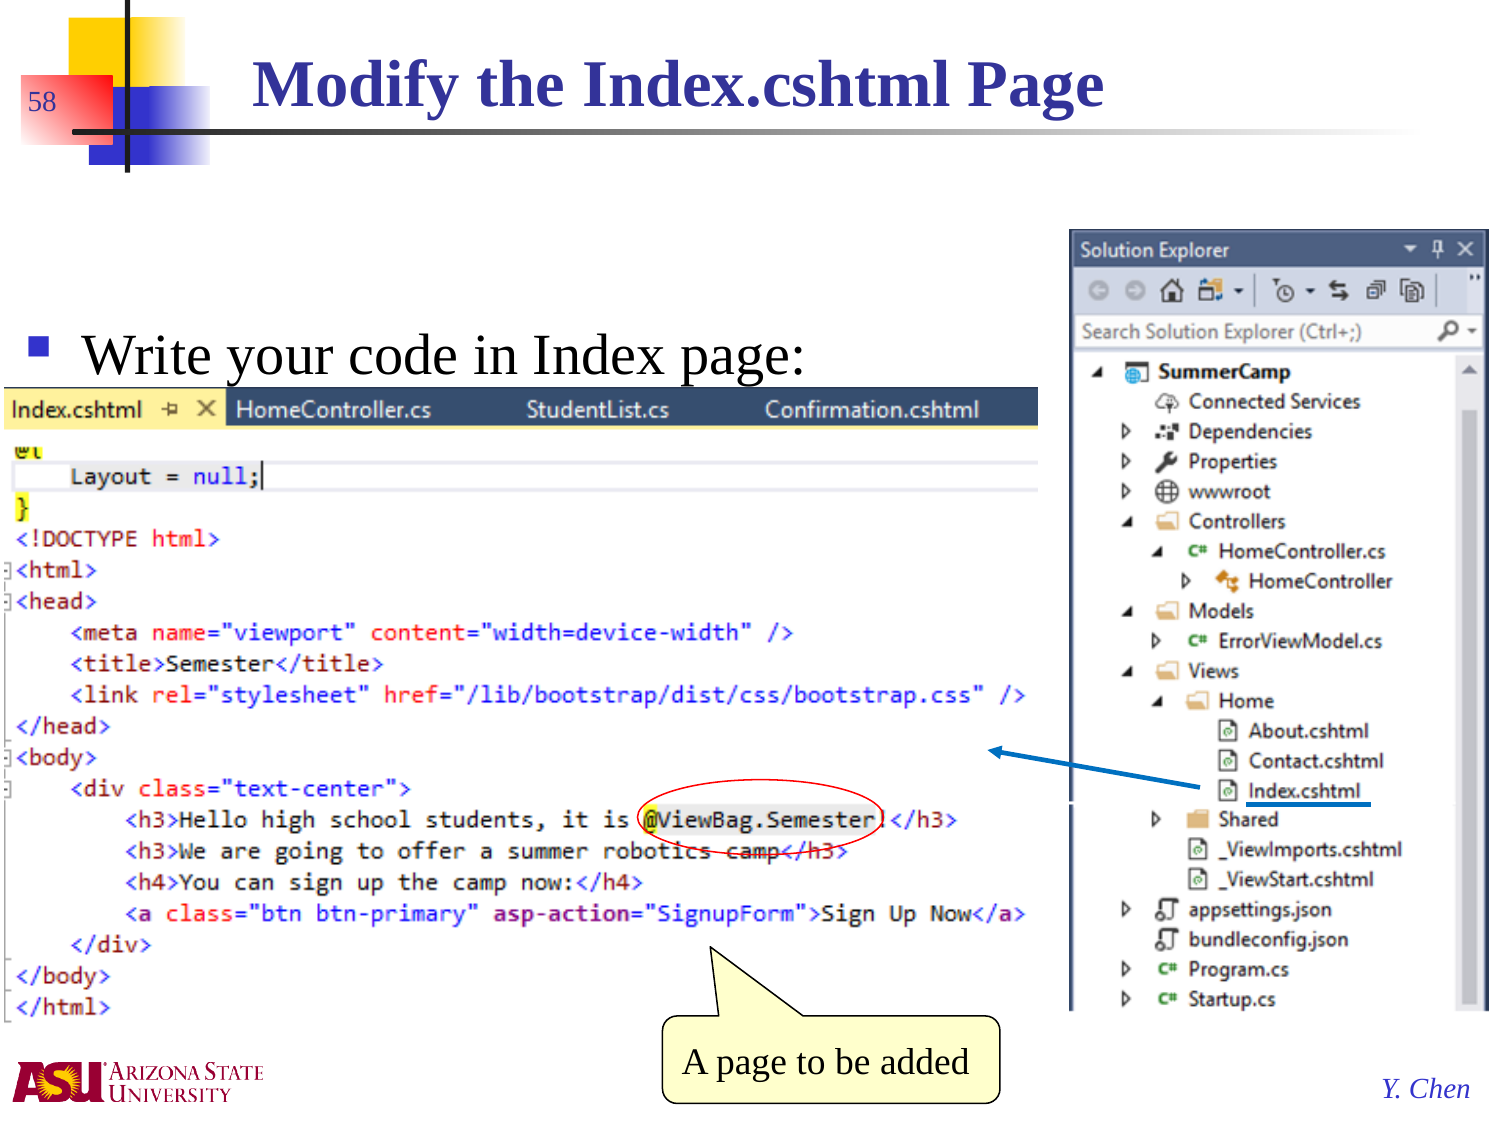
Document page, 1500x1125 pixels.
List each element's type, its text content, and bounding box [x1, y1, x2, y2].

list Write your code in Index page: [10, 309, 1064, 447]
picture [12, 1062, 263, 1102]
slide_number 58 [12, 49, 126, 126]
picture [1069, 229, 1489, 1017]
text_box A page to be added [662, 1035, 1000, 1104]
title Modify the Index.cshtml Page [237, 24, 1488, 128]
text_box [987, 749, 1201, 788]
picture [3, 387, 1038, 1026]
